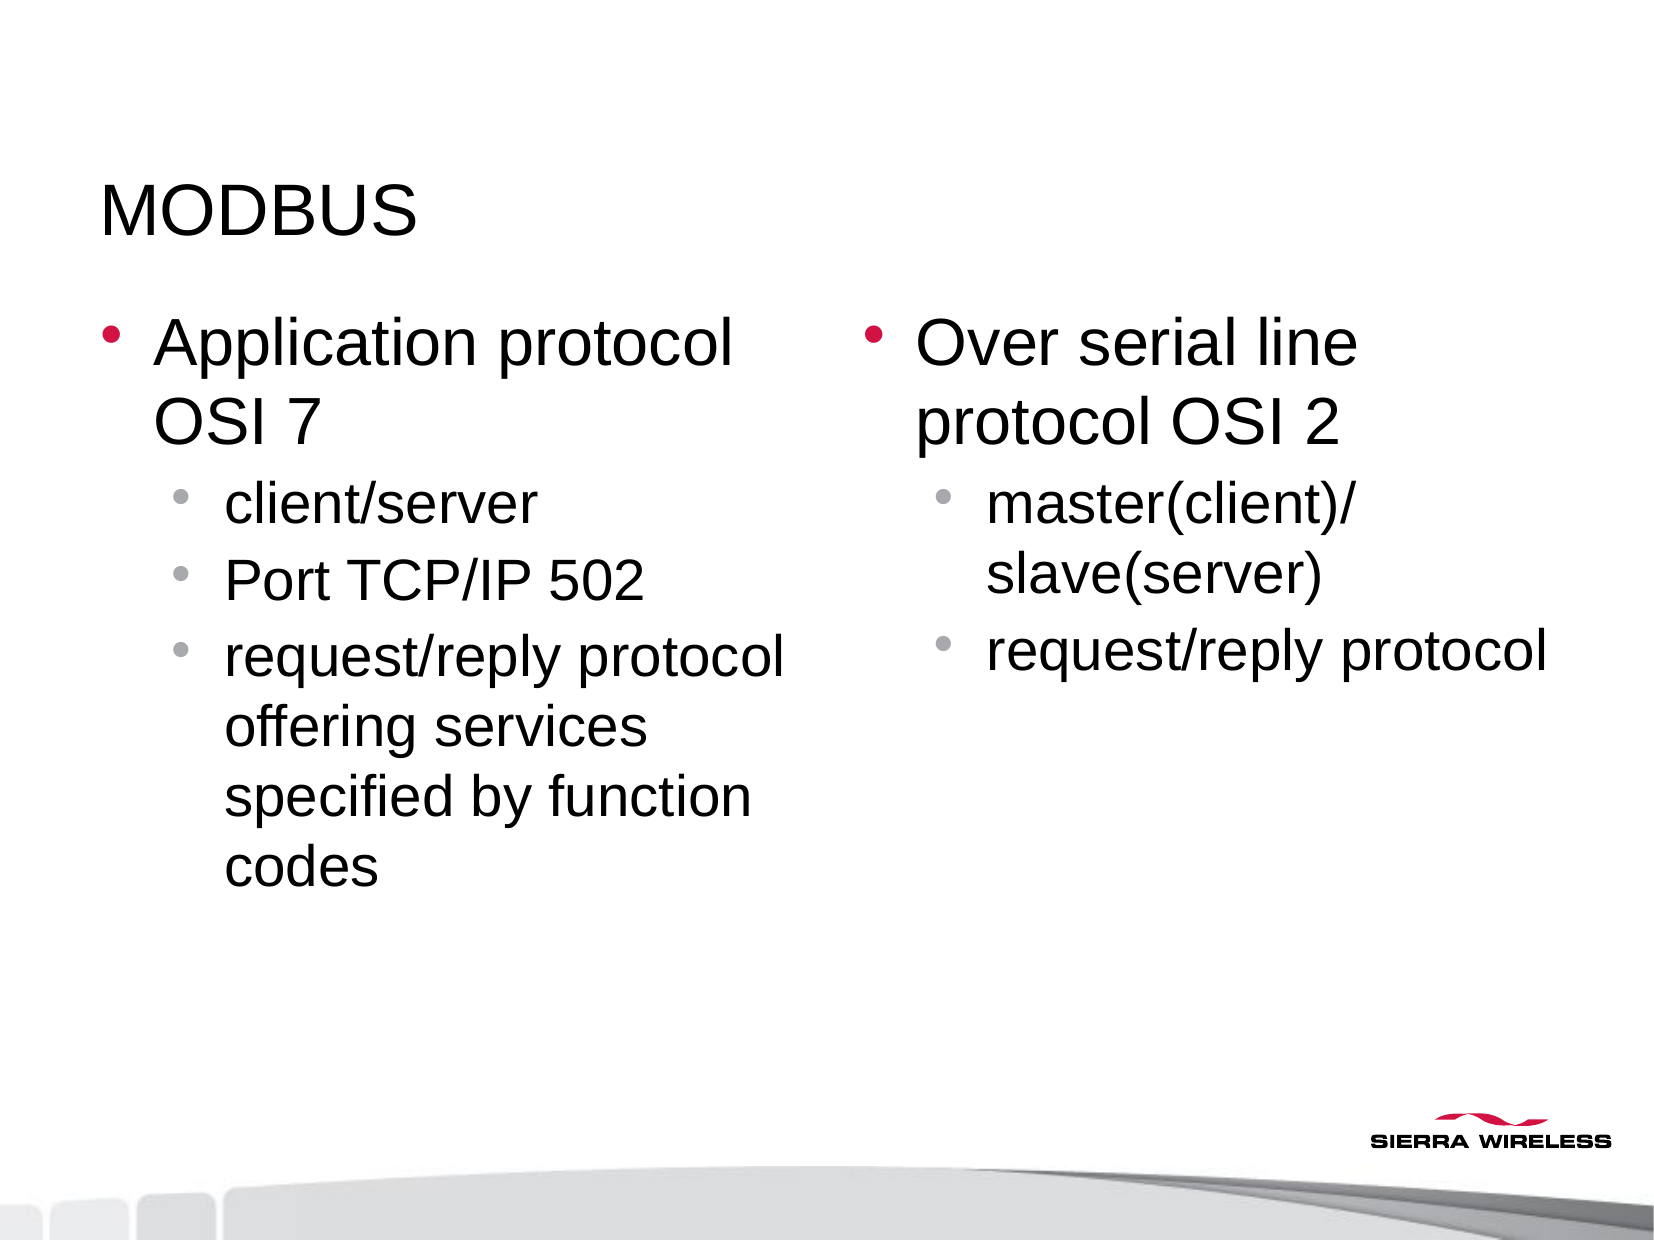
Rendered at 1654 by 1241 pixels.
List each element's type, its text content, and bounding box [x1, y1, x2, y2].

picture [0, 1166, 1654, 1240]
title MODBUS [82, 49, 1571, 257]
list Application protocol OSI 7 client/server Port TCP/IP 502 request/reply protocol offering services specified by function codes [82, 289, 809, 1109]
list Over serial line protocol OSI 2 master(client)/slave(server) request/reply protocol [844, 289, 1572, 1094]
